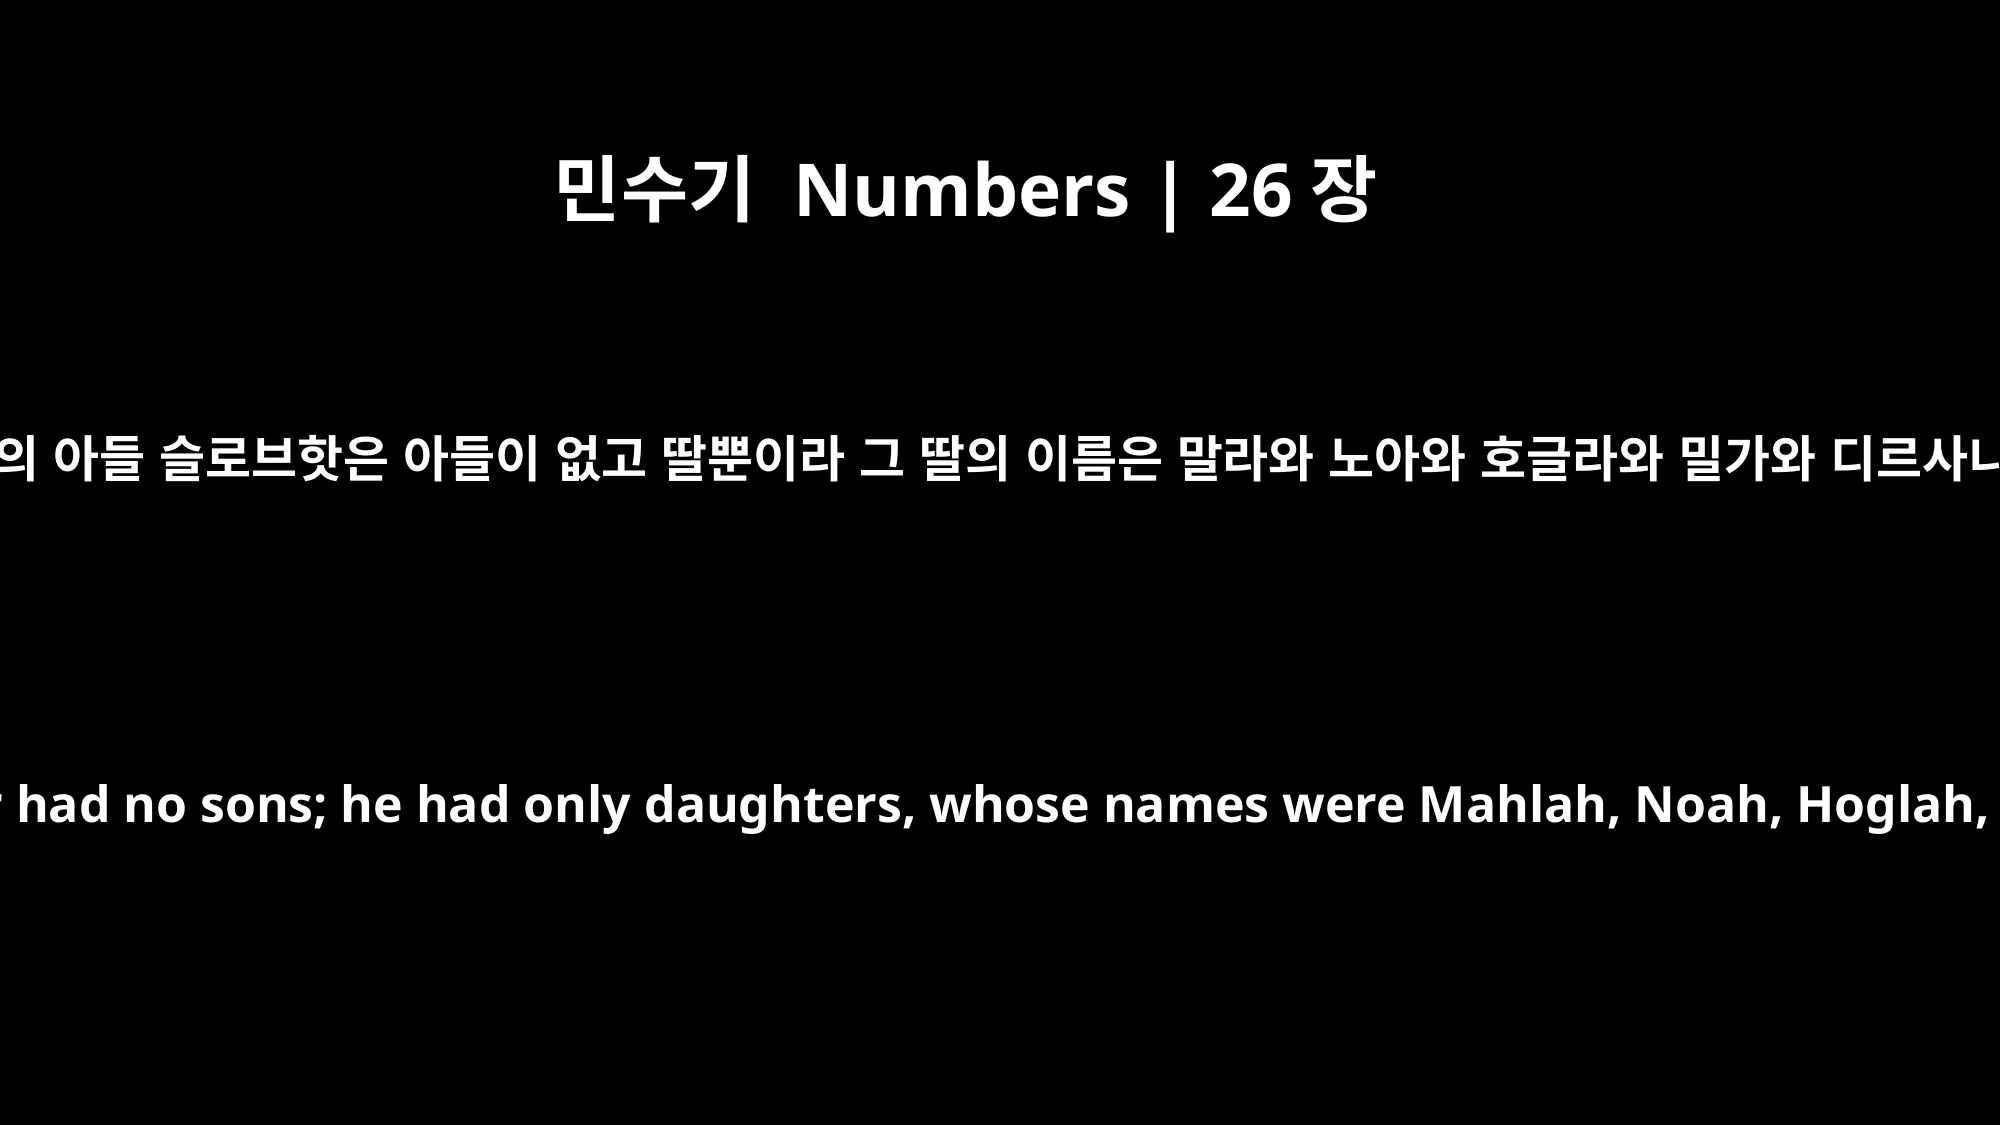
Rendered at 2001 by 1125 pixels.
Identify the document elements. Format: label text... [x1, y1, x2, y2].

text_box (Zelophehad son of Hepher had no sons; he had only daughters, whose names were Mahlah, Noah, Hoglah, Milcah and Tirzah.) [0, 764, 2000, 840]
text_box 33 헤벨의 아들 슬로브핫은 아들이 없고 딸뿐이라 그 딸의 이름은 말라와 노아와 호글라와 밀가와 디르사니 [0, 359, 2000, 495]
text_box 민수기 Numbers | 26장 [538, 136, 1393, 239]
